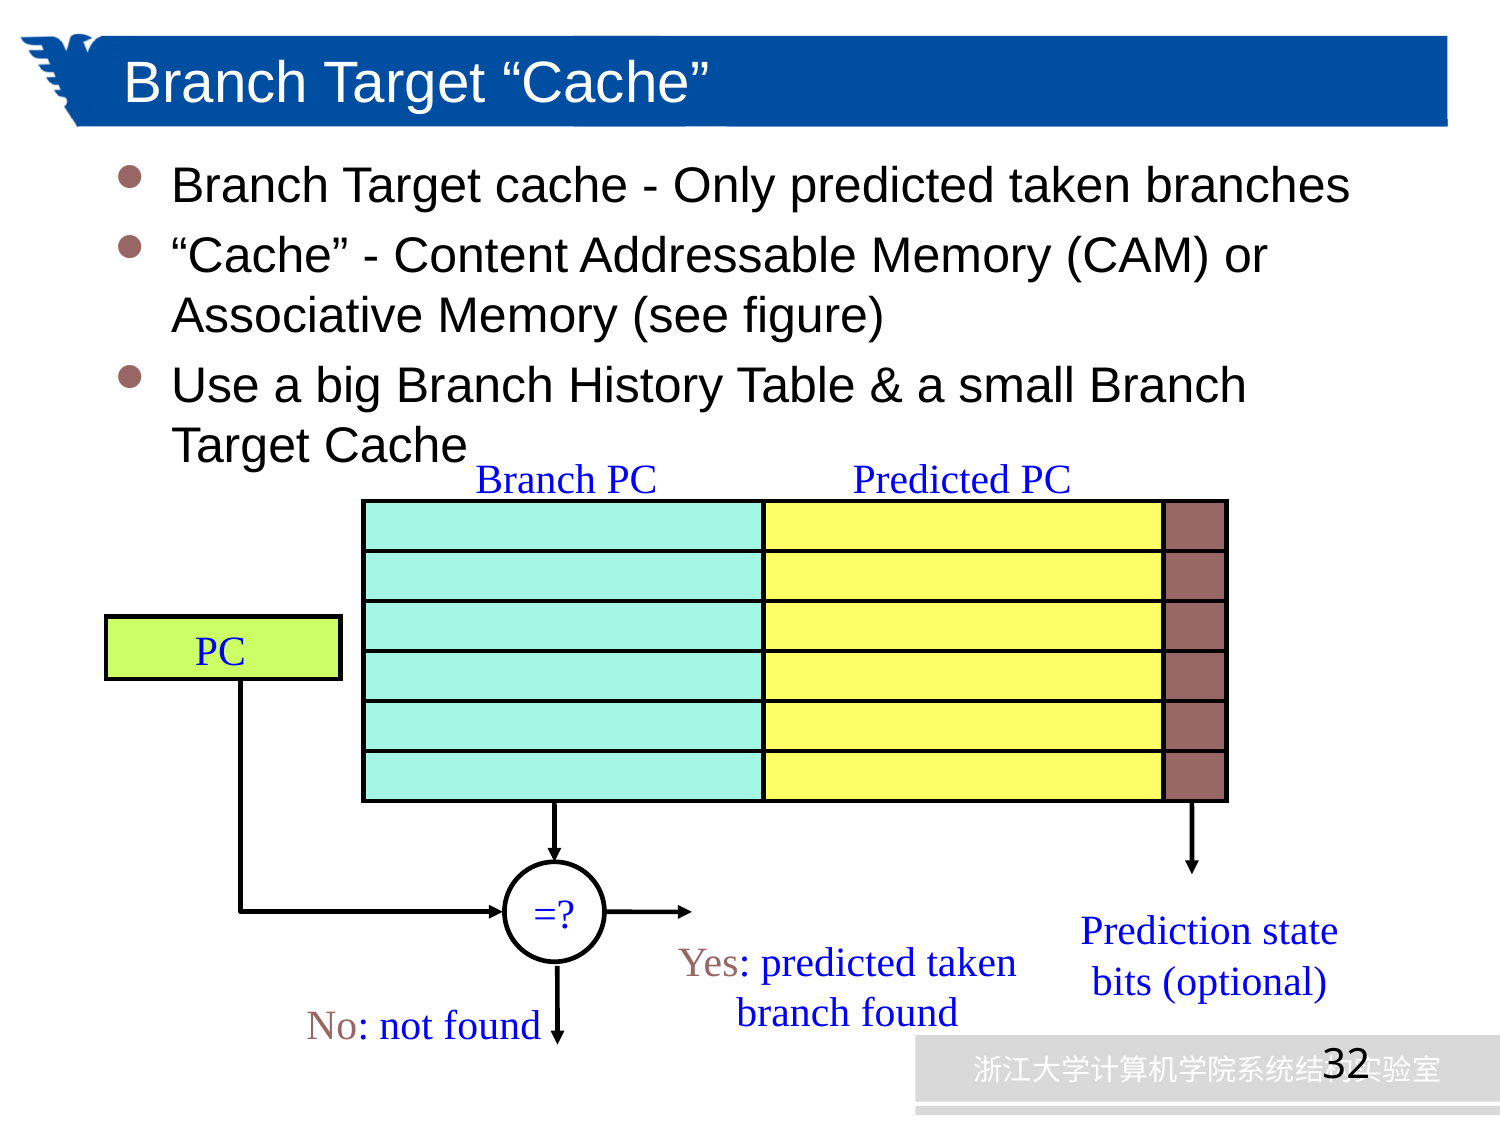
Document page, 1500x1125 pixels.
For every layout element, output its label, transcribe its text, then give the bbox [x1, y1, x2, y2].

list Branch Target cache - Only predicted taken branches “Cache” - Content Addressable Memory (CAM) or Associative Memory (see figure) Use a big Branch History Table & a small Branch Target Cache [99, 144, 1400, 870]
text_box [105, 444, 1366, 1056]
title Branch Target “Cache” [108, 38, 1406, 121]
picture [5, 19, 148, 127]
